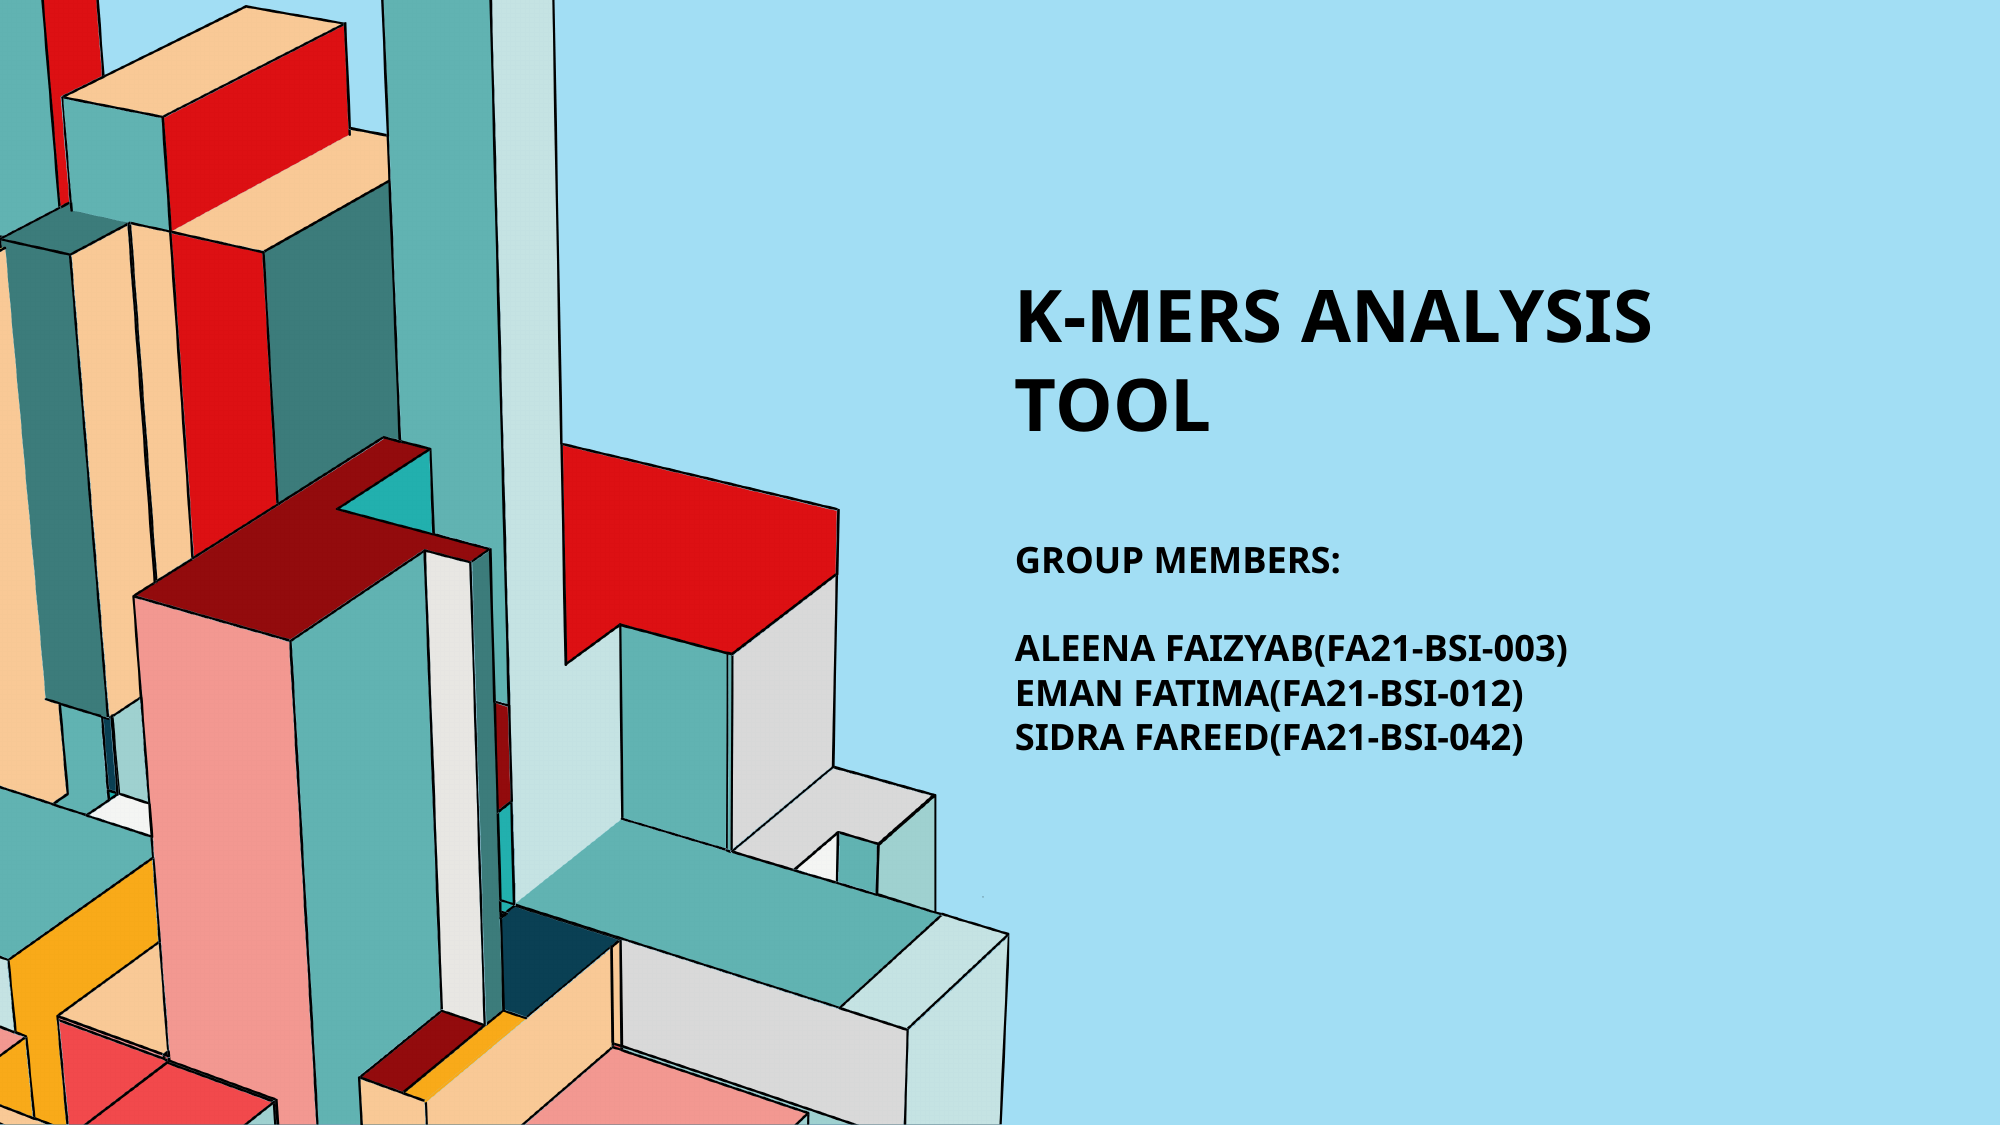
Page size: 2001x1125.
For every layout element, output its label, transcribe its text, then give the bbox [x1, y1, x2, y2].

picture [0, 0, 1010, 1125]
title K-MERS ANALYSIS TOOL group members: ALEENA FAIZYAB(FA21-BSI-003) EMAN FATIMA(FA21-BSI-012) SIDRA FAREED(FA21-BSI-042) [999, 263, 1857, 816]
